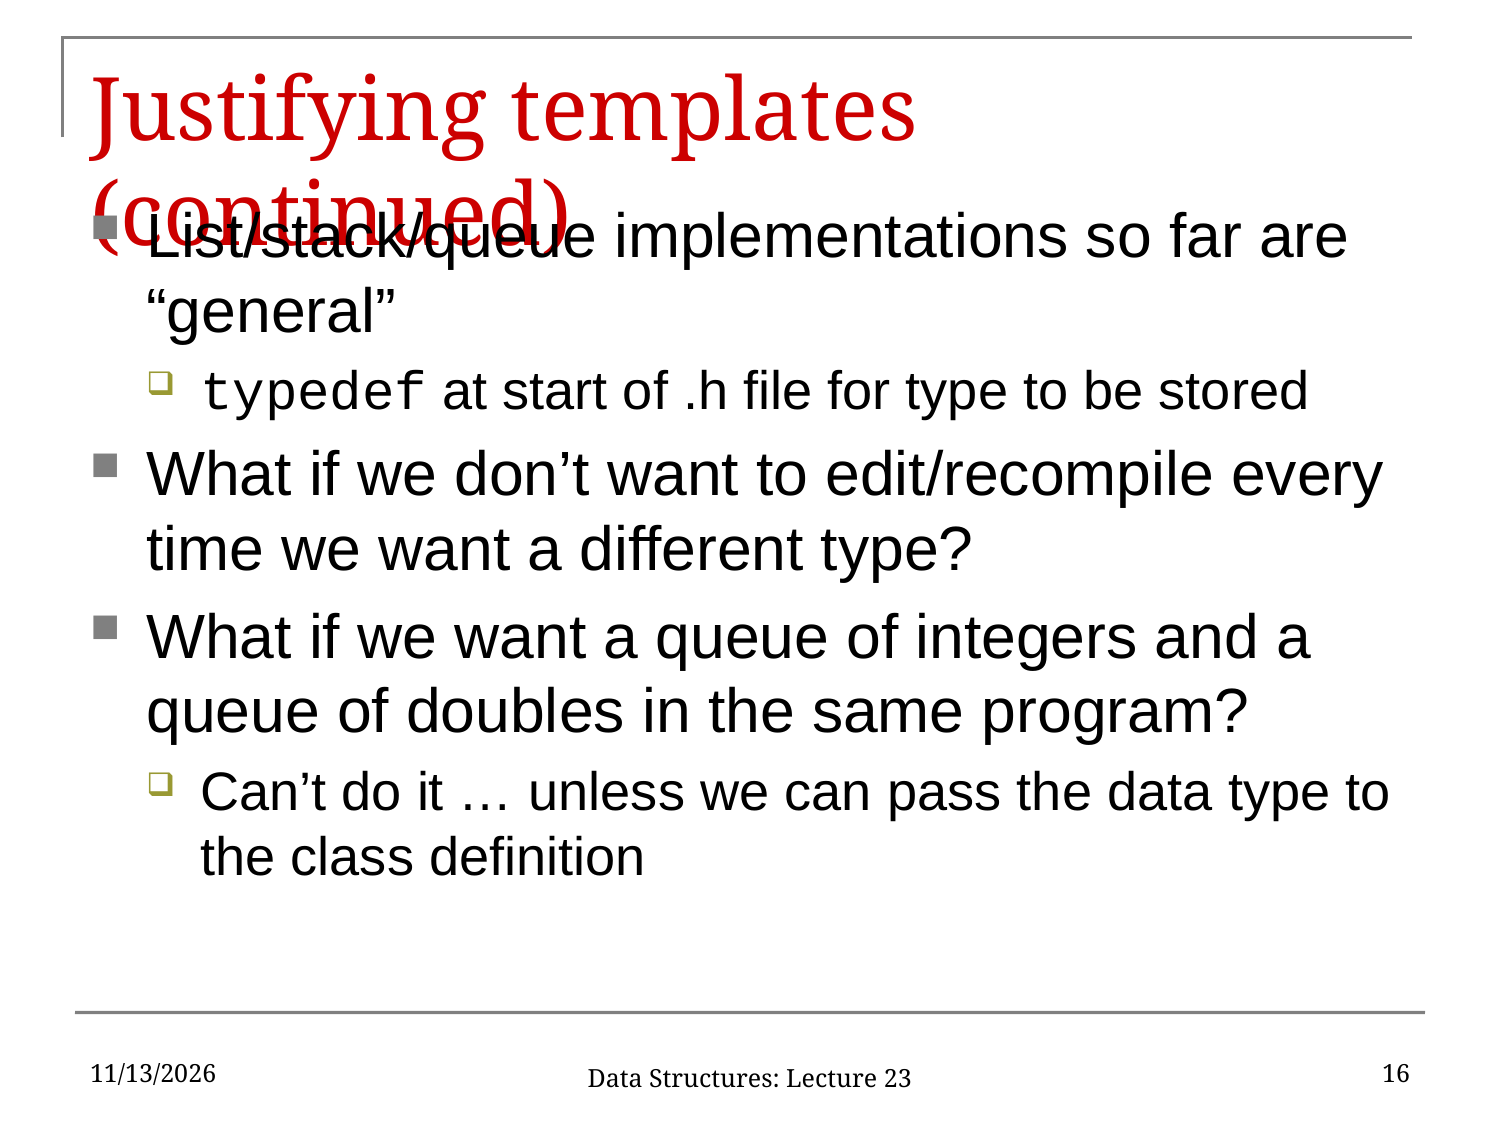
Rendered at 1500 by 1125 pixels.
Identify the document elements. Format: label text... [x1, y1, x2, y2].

slide_number 16 [1074, 1023, 1426, 1100]
title Justifying templates (continued) [75, 45, 1425, 163]
list List/stack/queue implementations so far are “general” typedef at start of .h file for type to be stored What if we don’t want to edit/recompile every time we want a different type? What if we want a queue of integers and a queue of doubles in the same program? Can’t do it … unless we can pass the data type to the class definition [75, 187, 1425, 1006]
footer Data Structures: Lecture 23 [512, 1024, 988, 1101]
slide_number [74, 1023, 426, 1100]
